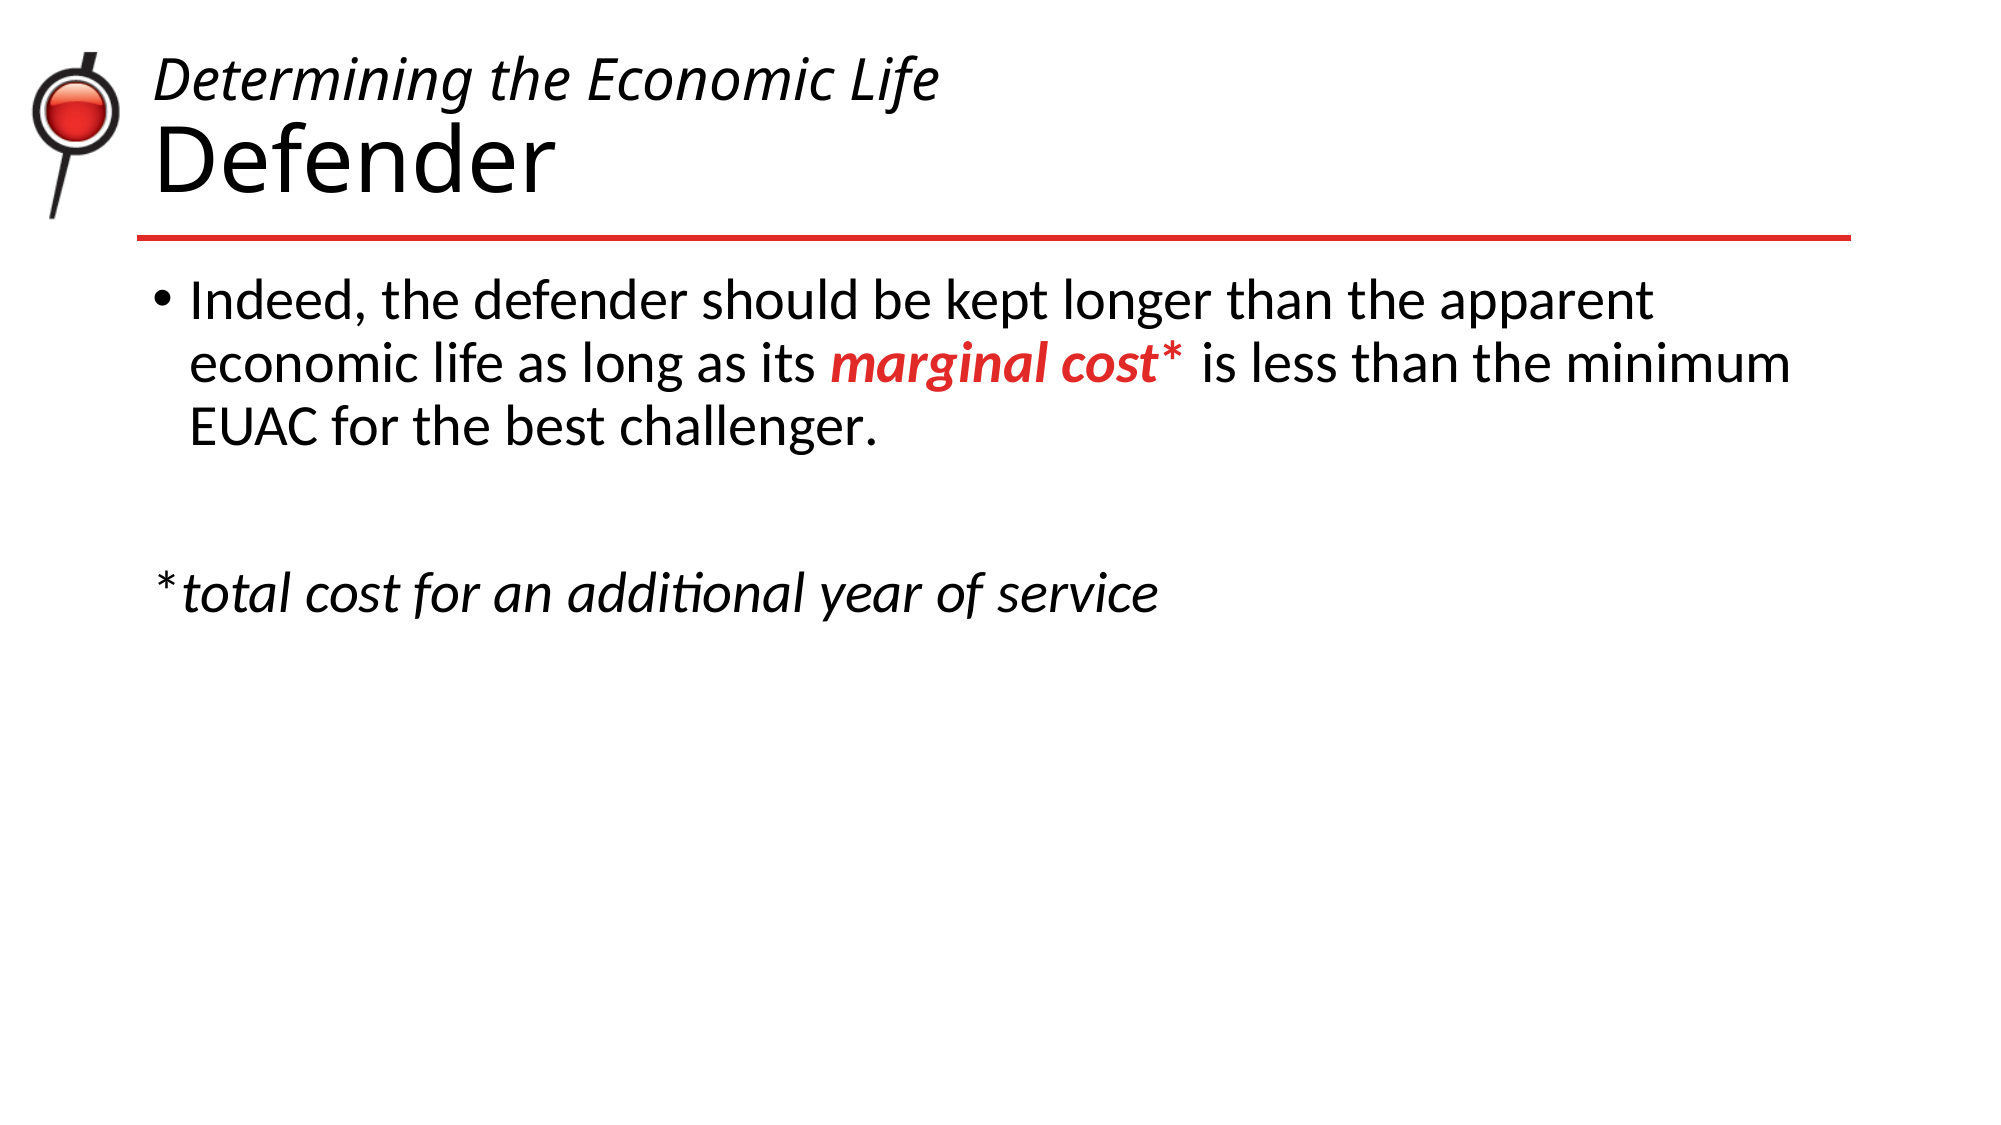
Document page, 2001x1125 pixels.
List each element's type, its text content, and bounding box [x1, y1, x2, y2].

title Determining the Economic Life Defender [137, 22, 1863, 240]
list Indeed, the defender should be kept longer than the apparent economic life as long as its marginal cost* is less than the minimum EUAC for the best challenger. *total cost for an additional year of service [137, 261, 1863, 1033]
picture [9, 32, 137, 230]
